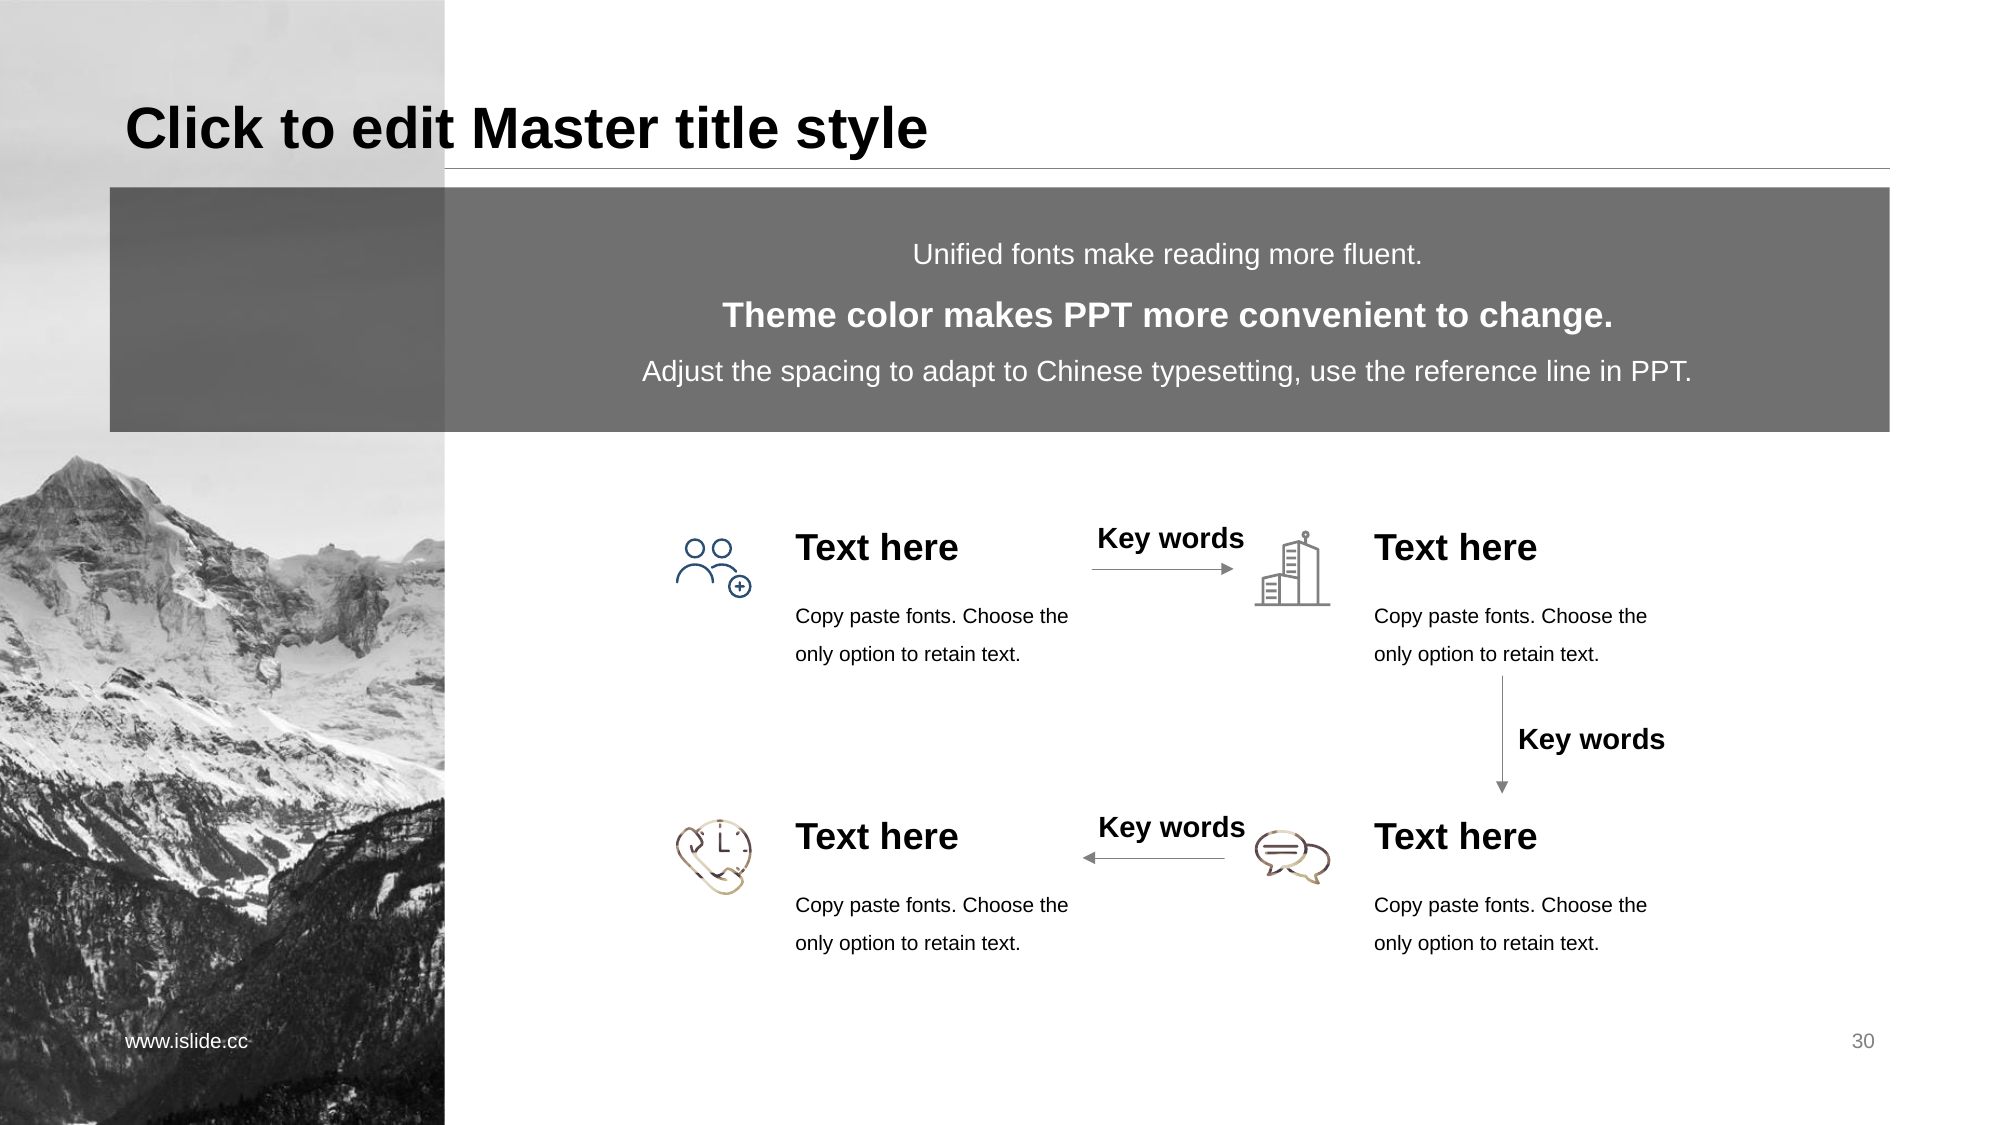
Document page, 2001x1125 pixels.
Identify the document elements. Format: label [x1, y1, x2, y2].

text_box [0, 0, 1890, 1125]
